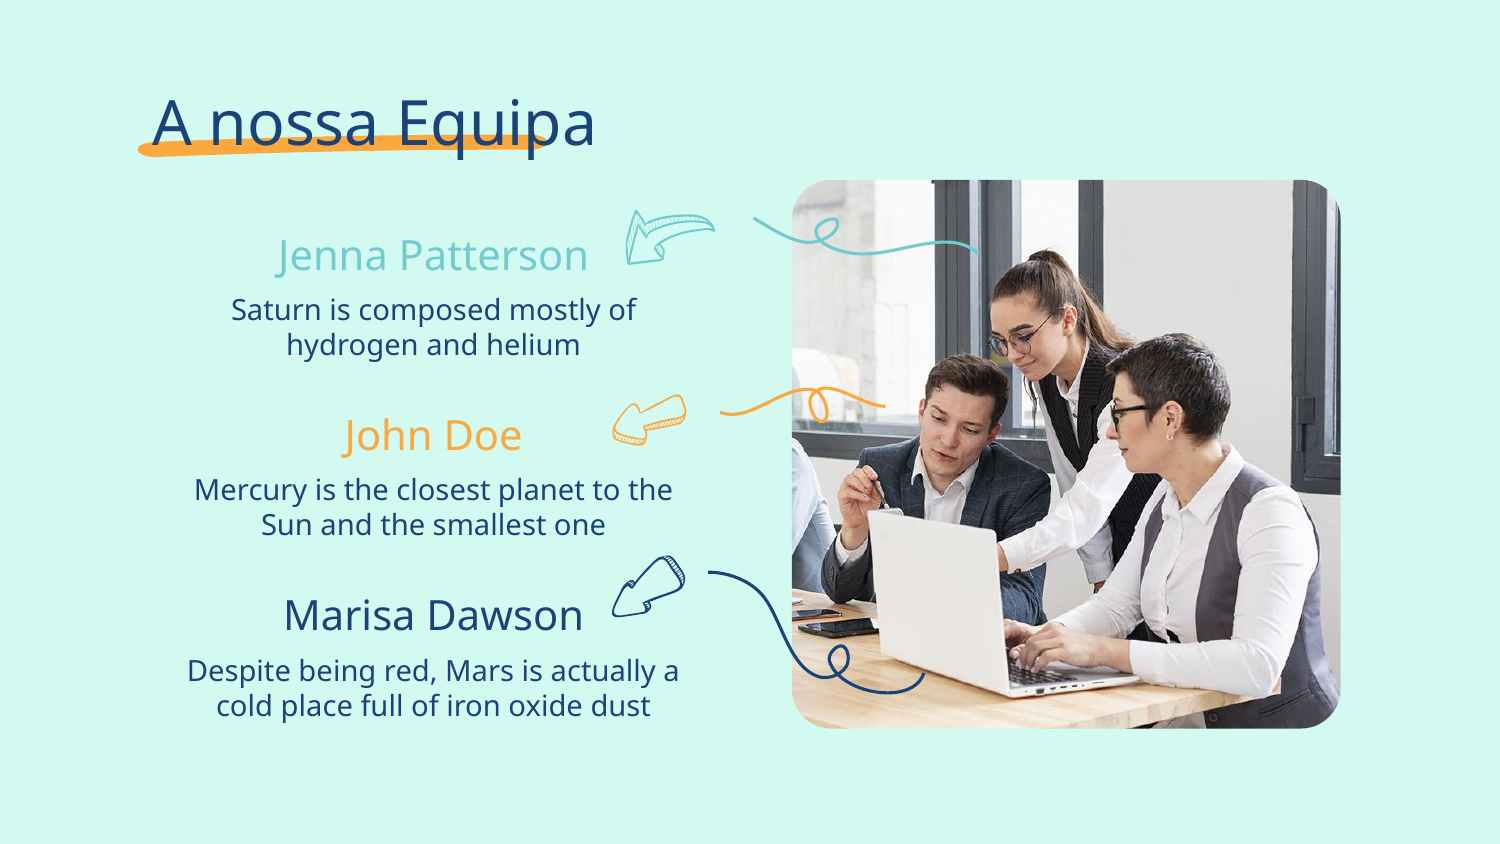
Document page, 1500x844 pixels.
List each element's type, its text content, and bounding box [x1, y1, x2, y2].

subtitle Marisa Dawson [170, 573, 697, 637]
subtitle Despite being red, Mars is actually a cold place full of iron oxide dust [170, 637, 697, 733]
title A nossa Equipa [137, 81, 1403, 161]
text_box [708, 572, 786, 641]
text_box [753, 217, 786, 237]
subtitle Mercury is the closest planet to the Sun and the smallest one [170, 456, 697, 553]
picture [791, 179, 1341, 729]
subtitle Saturn is composed mostly of hydrogen and helium [170, 276, 697, 372]
subtitle Jenna Patterson [170, 213, 697, 276]
text_box [612, 394, 687, 446]
text_box [612, 555, 686, 618]
text_box [720, 394, 786, 415]
subtitle John Doe [170, 393, 697, 456]
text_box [623, 205, 716, 261]
